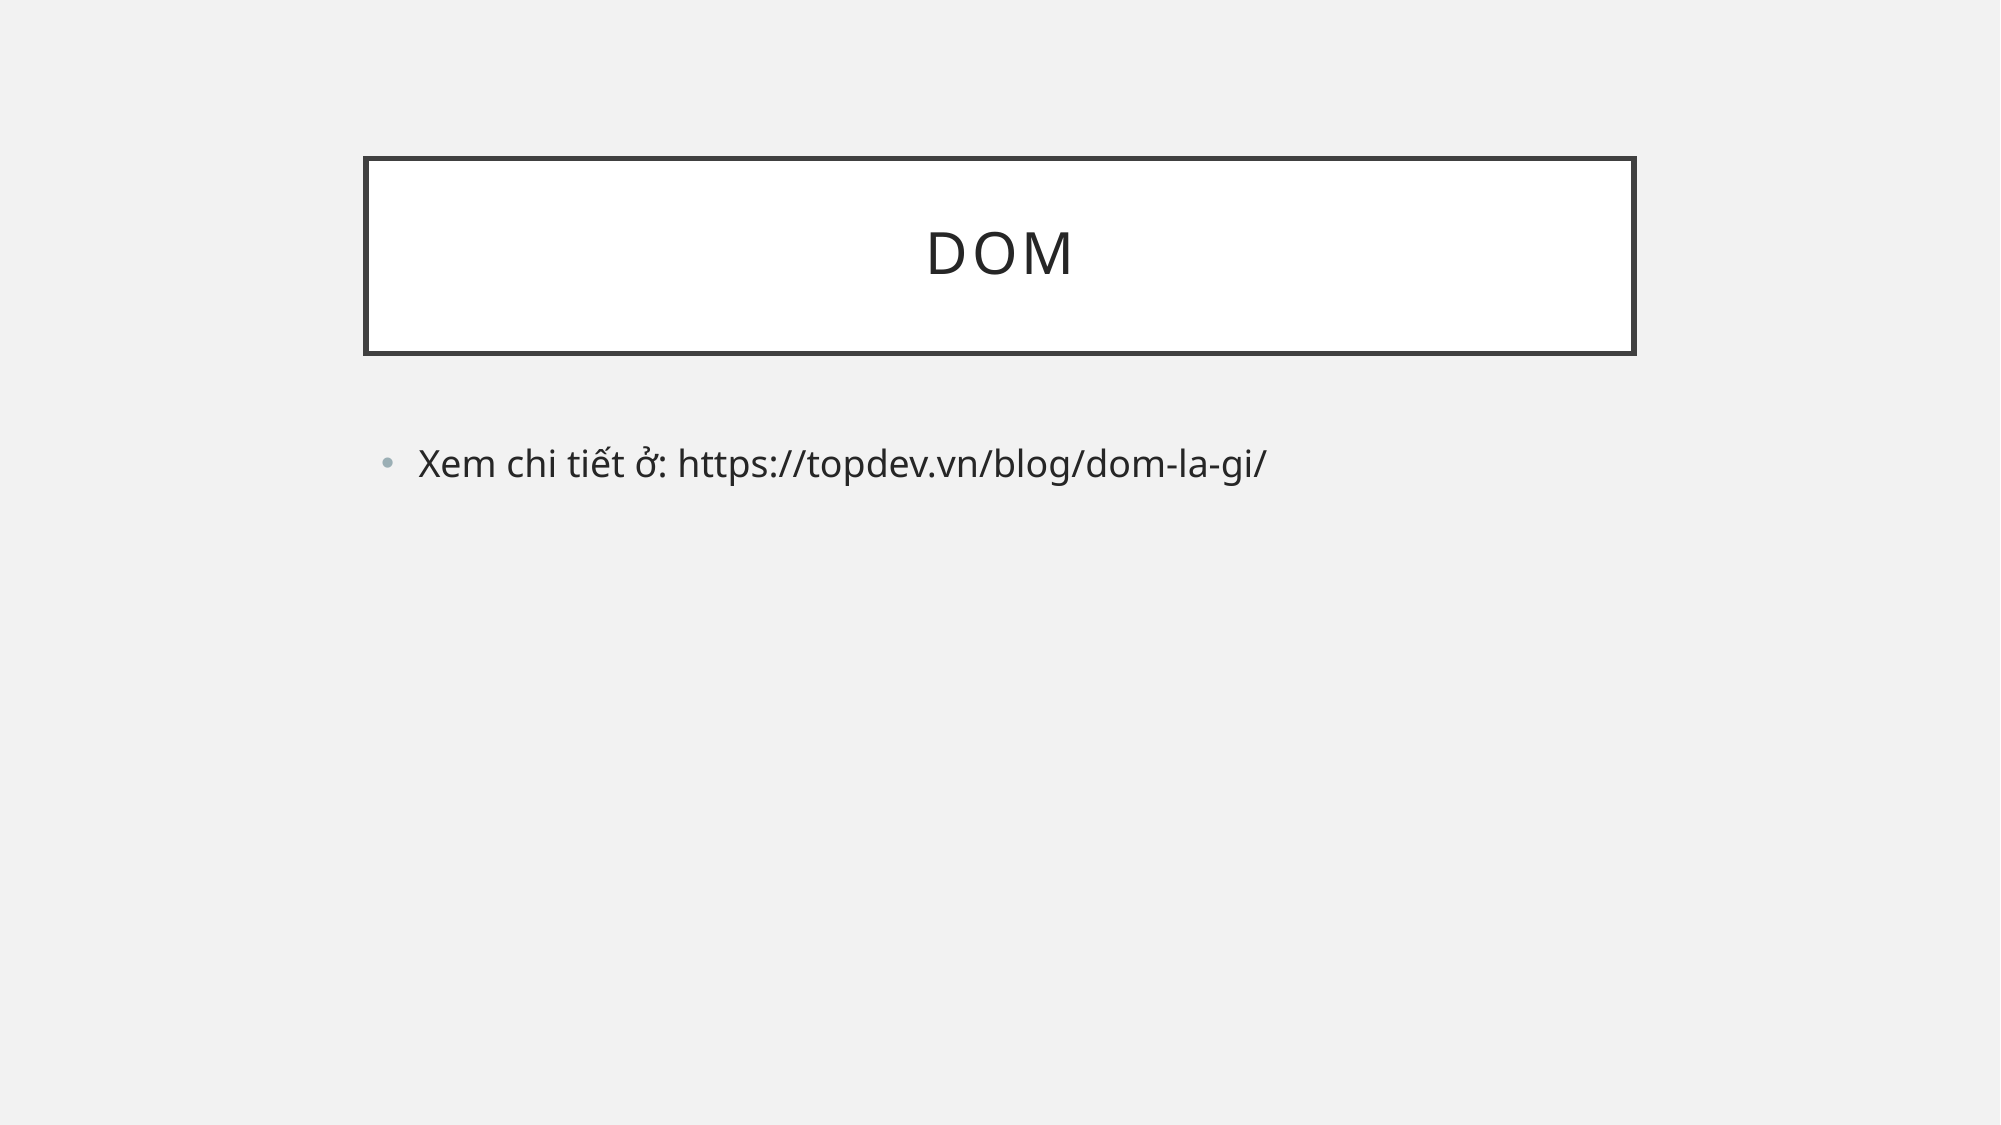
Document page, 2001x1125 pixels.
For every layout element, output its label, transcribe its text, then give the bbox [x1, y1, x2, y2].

list Xem chi tiết ở: https://topdev.vn/blog/dom-la-gi/ [366, 432, 1634, 942]
title DOM [363, 156, 1637, 356]
